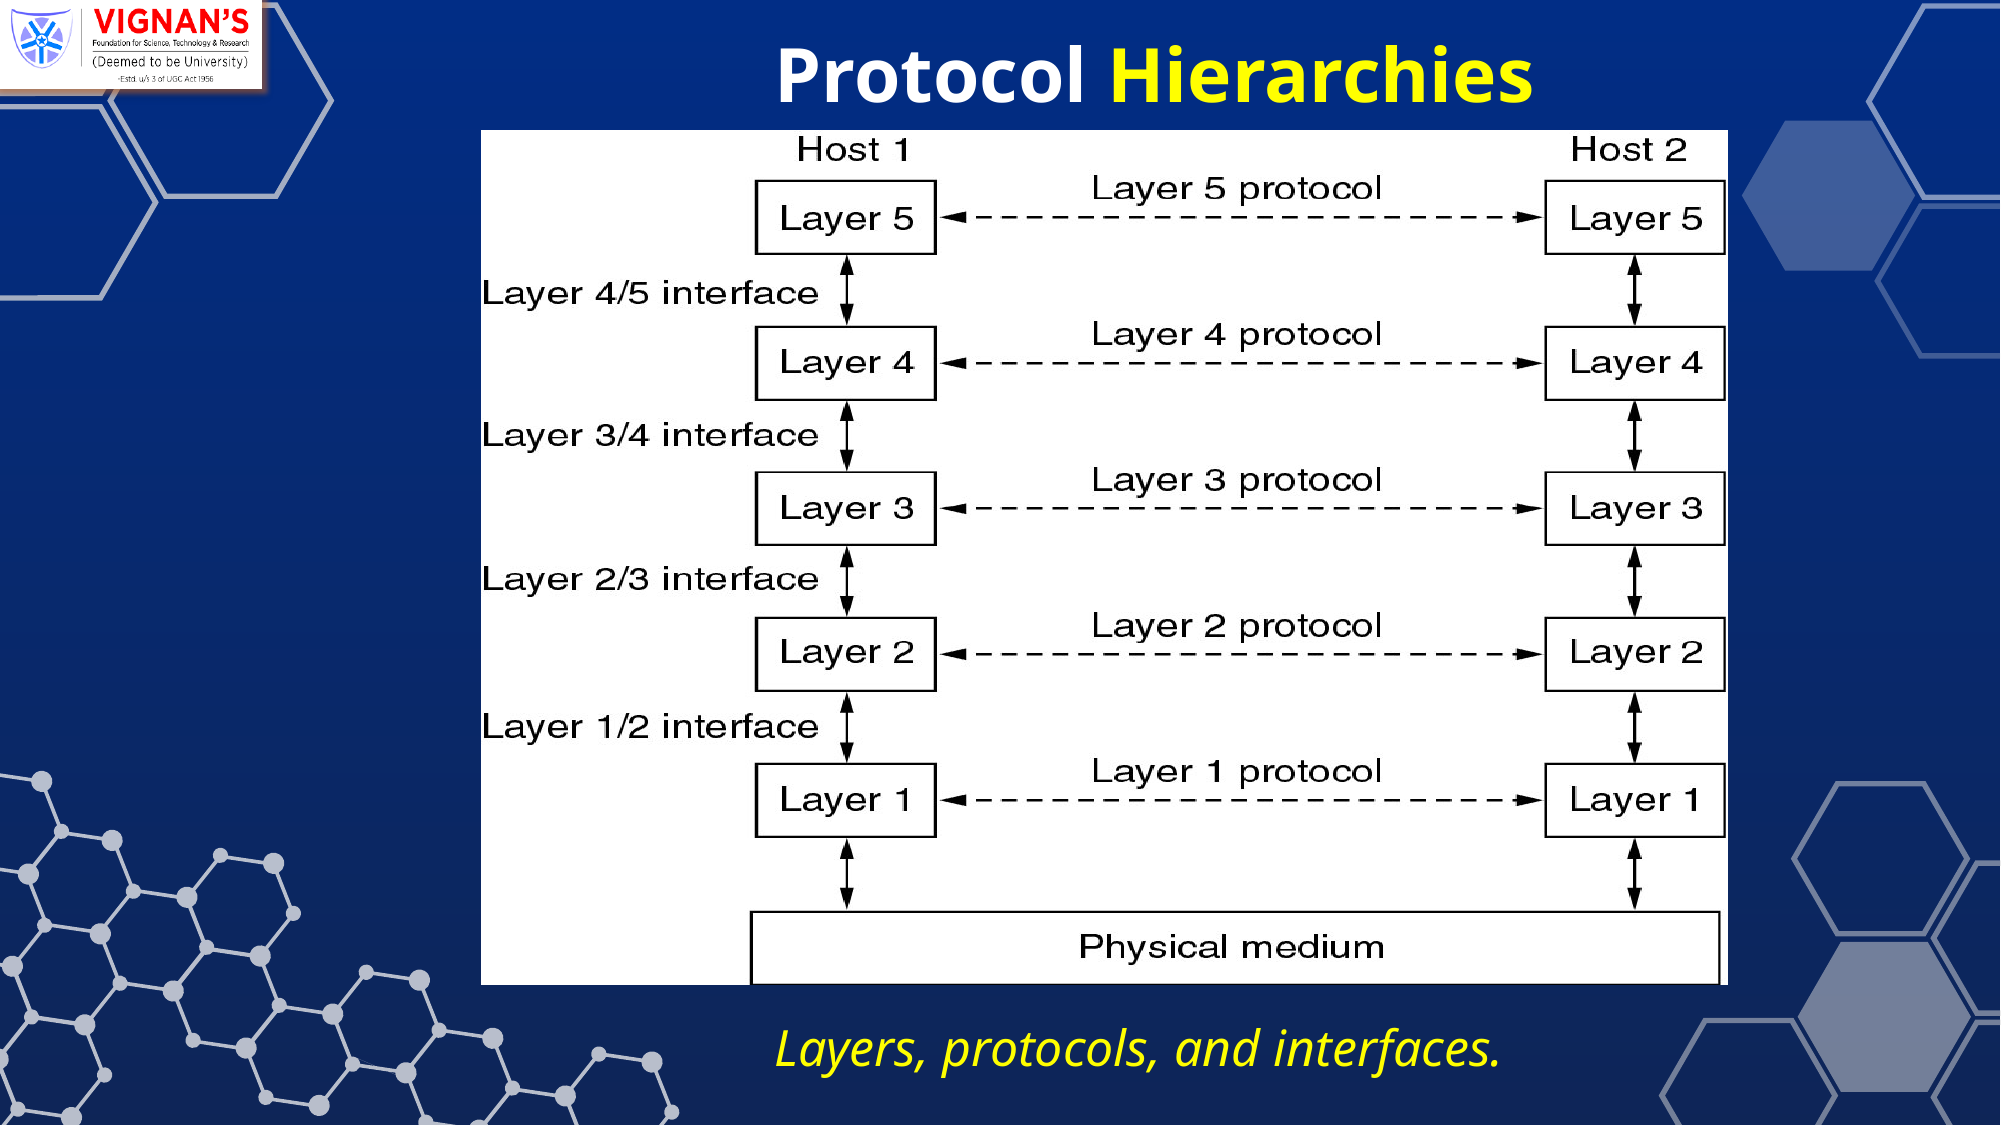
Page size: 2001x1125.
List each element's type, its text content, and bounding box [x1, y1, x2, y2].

text_box Layers, protocols, and interfaces. [660, 1008, 1618, 1084]
text_box Protocol Hierarchies [427, 20, 1883, 216]
picture [481, 130, 1728, 986]
picture [0, 0, 262, 89]
